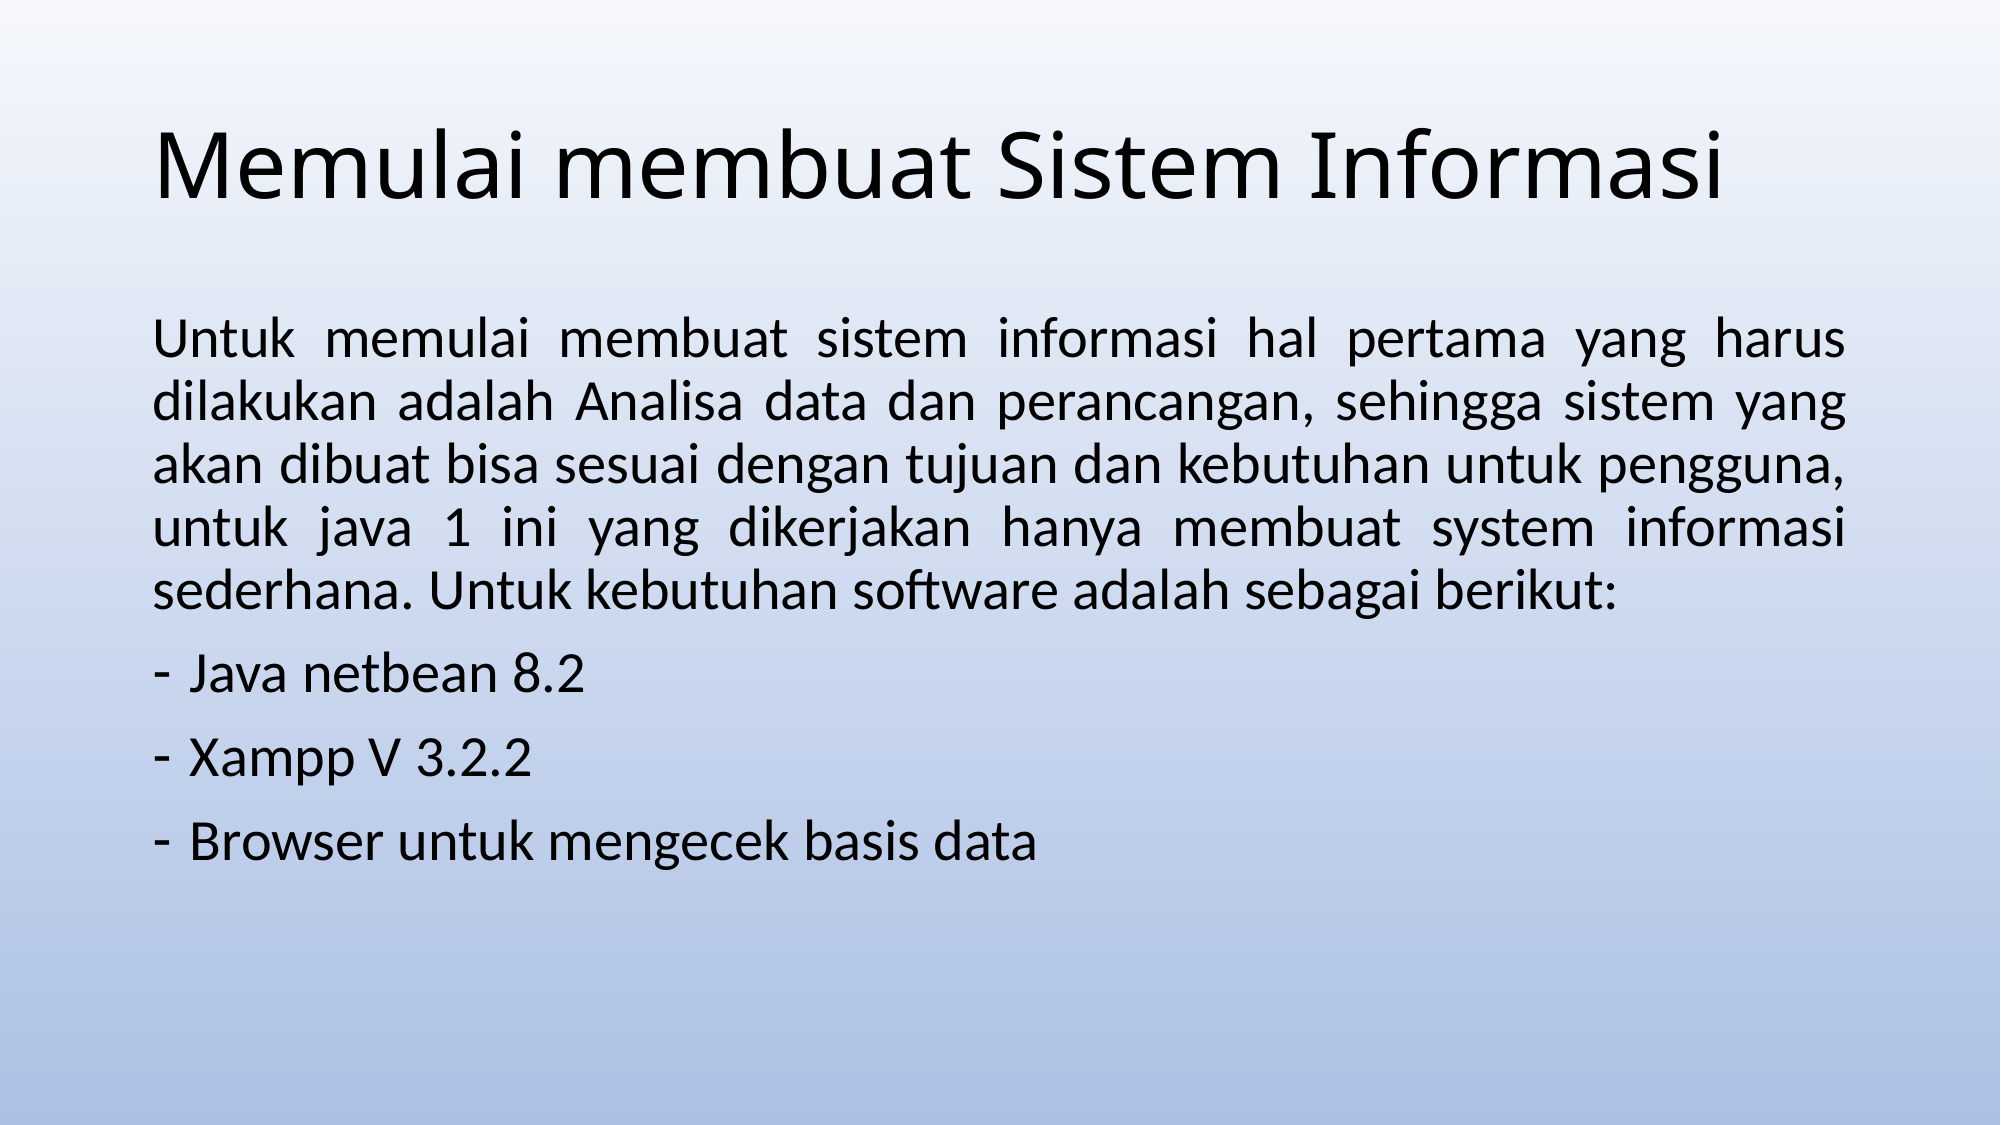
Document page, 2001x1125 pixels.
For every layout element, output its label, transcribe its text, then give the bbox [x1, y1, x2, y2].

list Untuk memulai membuat sistem informasi hal pertama yang harus dilakukan adalah Analisa data dan perancangan, sehingga sistem yang akan dibuat bisa sesuai dengan tujuan dan kebutuhan untuk pengguna, untuk java 1 ini yang dikerjakan hanya membuat system informasi sederhana. Untuk kebutuhan software adalah sebagai berikut: Java netbean 8.2 Xampp V 3.2.2 Browser untuk mengecek basis data [137, 299, 1863, 1014]
title Memulai membuat Sistem Informasi [137, 59, 1863, 278]
